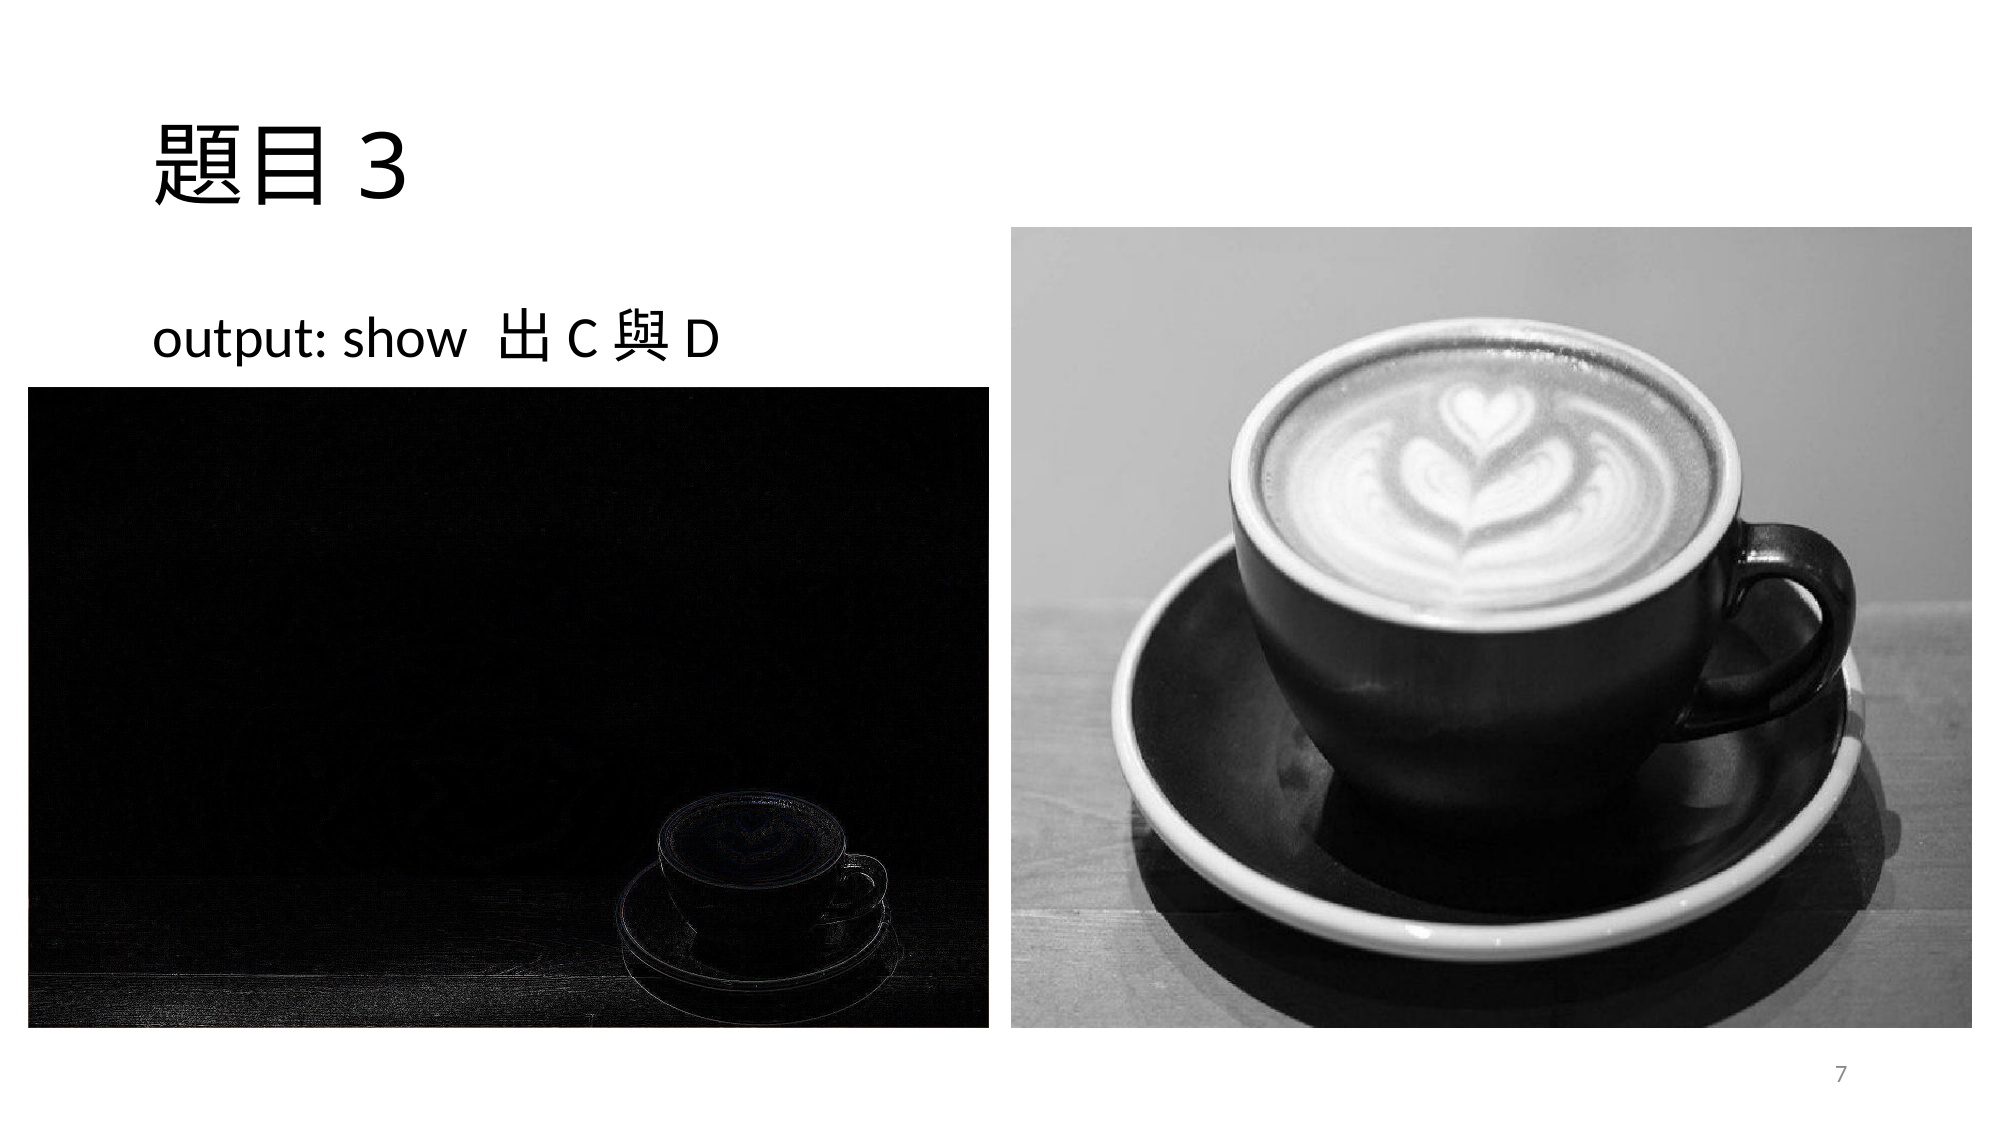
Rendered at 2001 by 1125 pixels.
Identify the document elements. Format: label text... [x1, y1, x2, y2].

picture [27, 387, 989, 1028]
title 題目3 [137, 59, 1863, 278]
picture [1011, 227, 1972, 1028]
slide_number 7 [1412, 1042, 1863, 1103]
list output: show 出C與D [137, 299, 1011, 1014]
